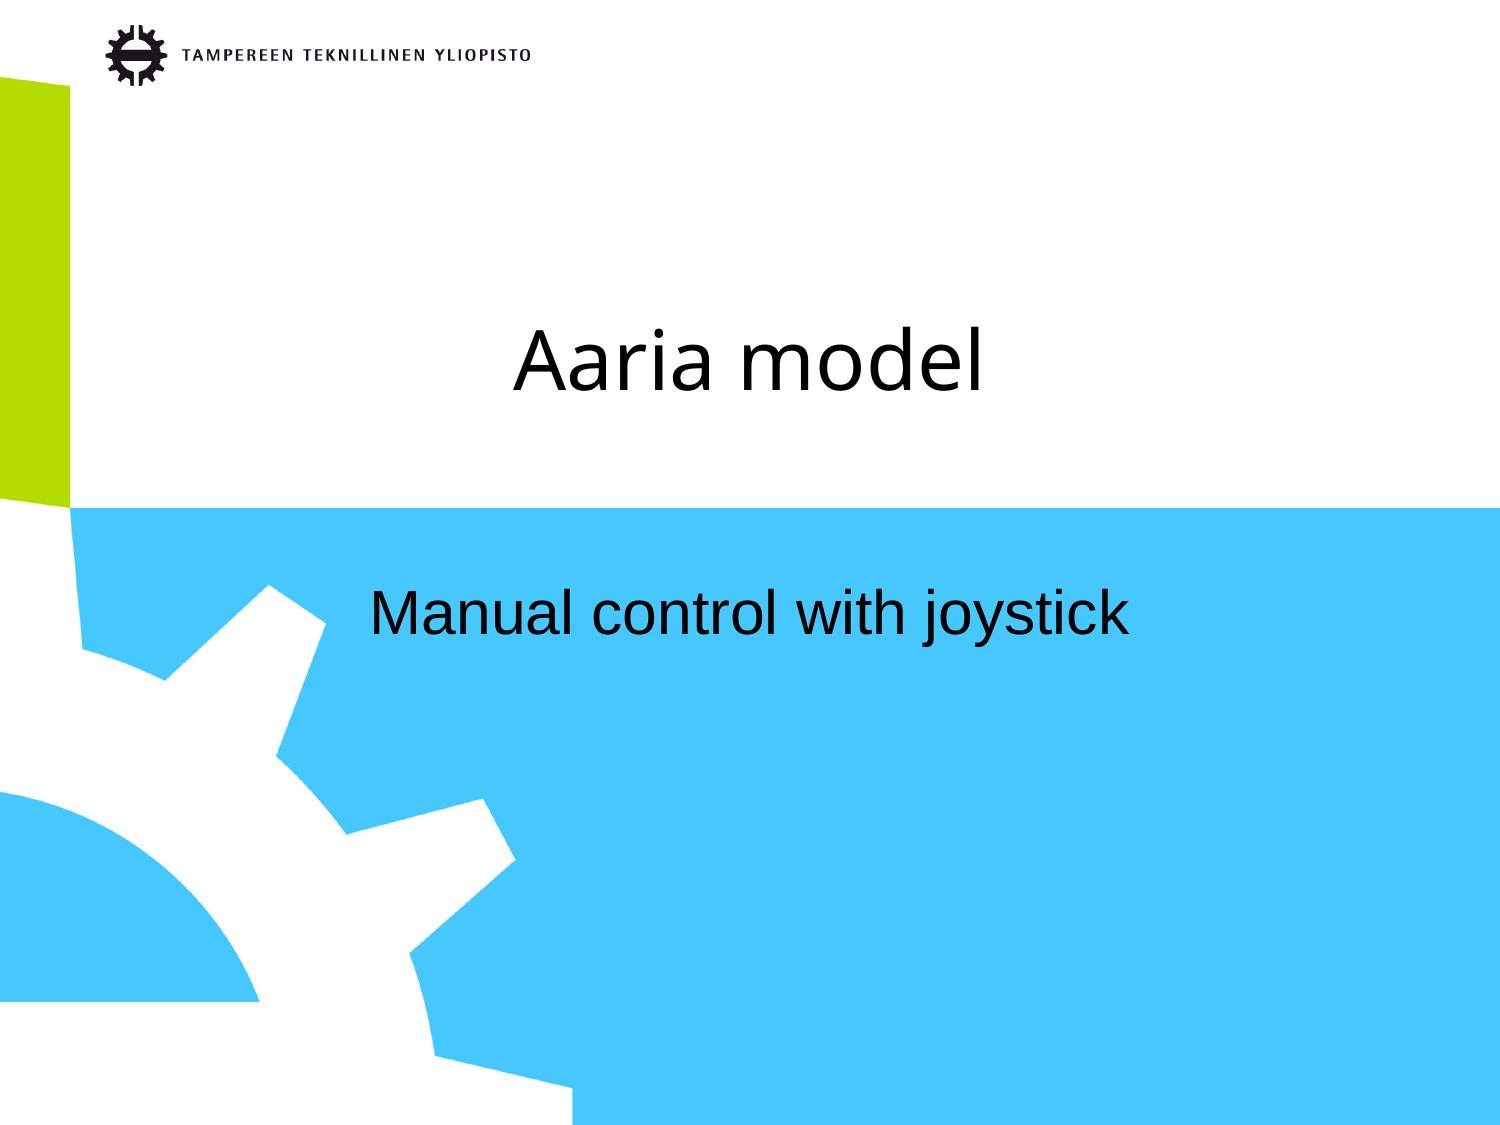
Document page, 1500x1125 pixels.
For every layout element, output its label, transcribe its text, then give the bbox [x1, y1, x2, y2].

title Aaria model [112, 205, 1388, 509]
picture [0, 0, 1500, 1125]
subtitle Manual control with joystick [225, 564, 1275, 853]
